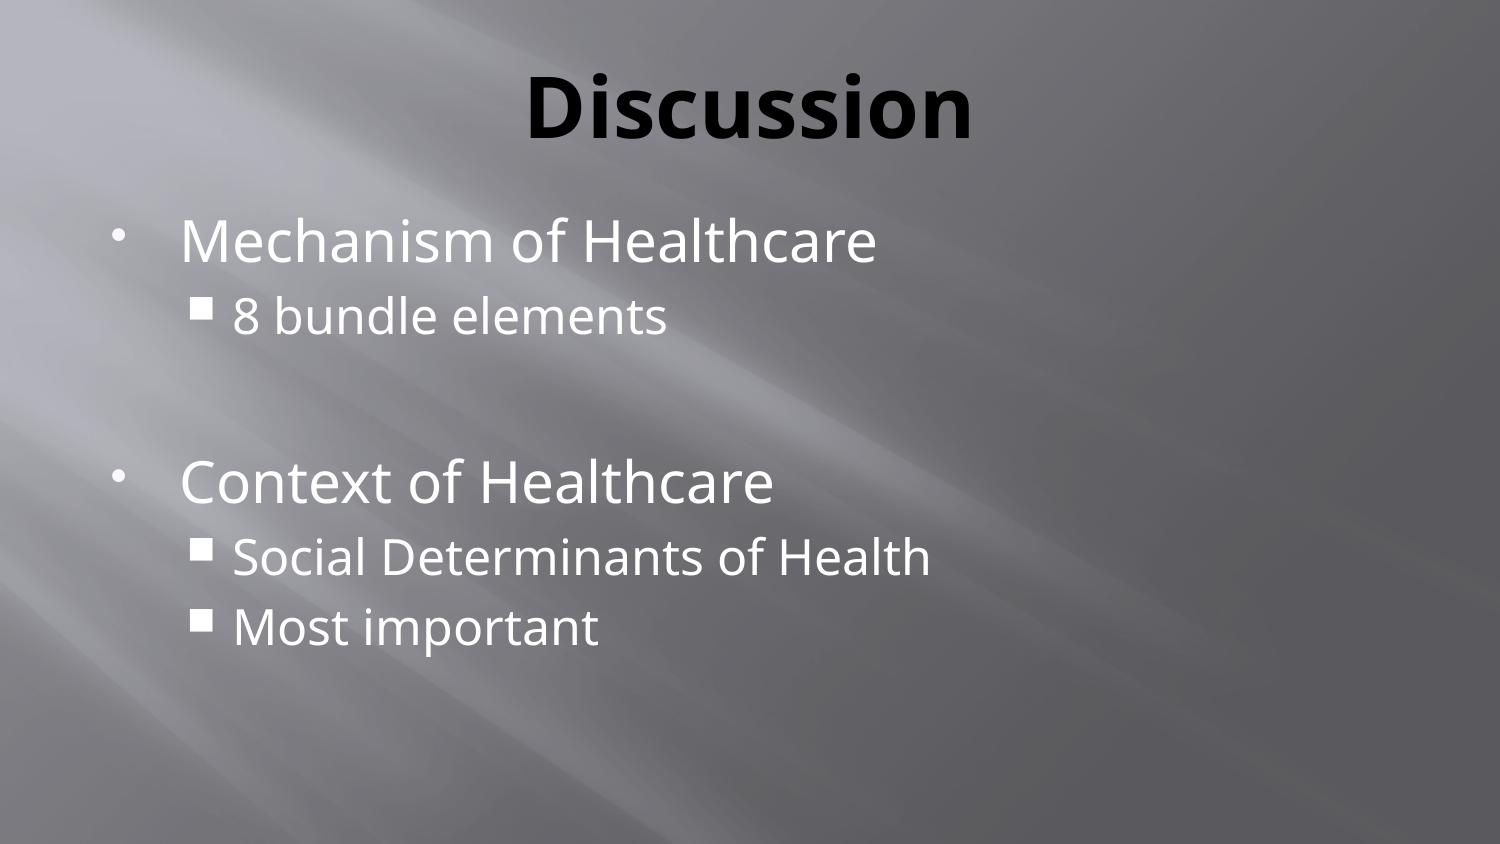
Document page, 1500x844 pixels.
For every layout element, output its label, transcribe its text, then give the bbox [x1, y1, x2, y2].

title Discussion [75, 33, 1425, 175]
list Mechanism of Healthcare 8 bundle elements Context of Healthcare Social Determinants of Health Most important [75, 196, 1425, 777]
